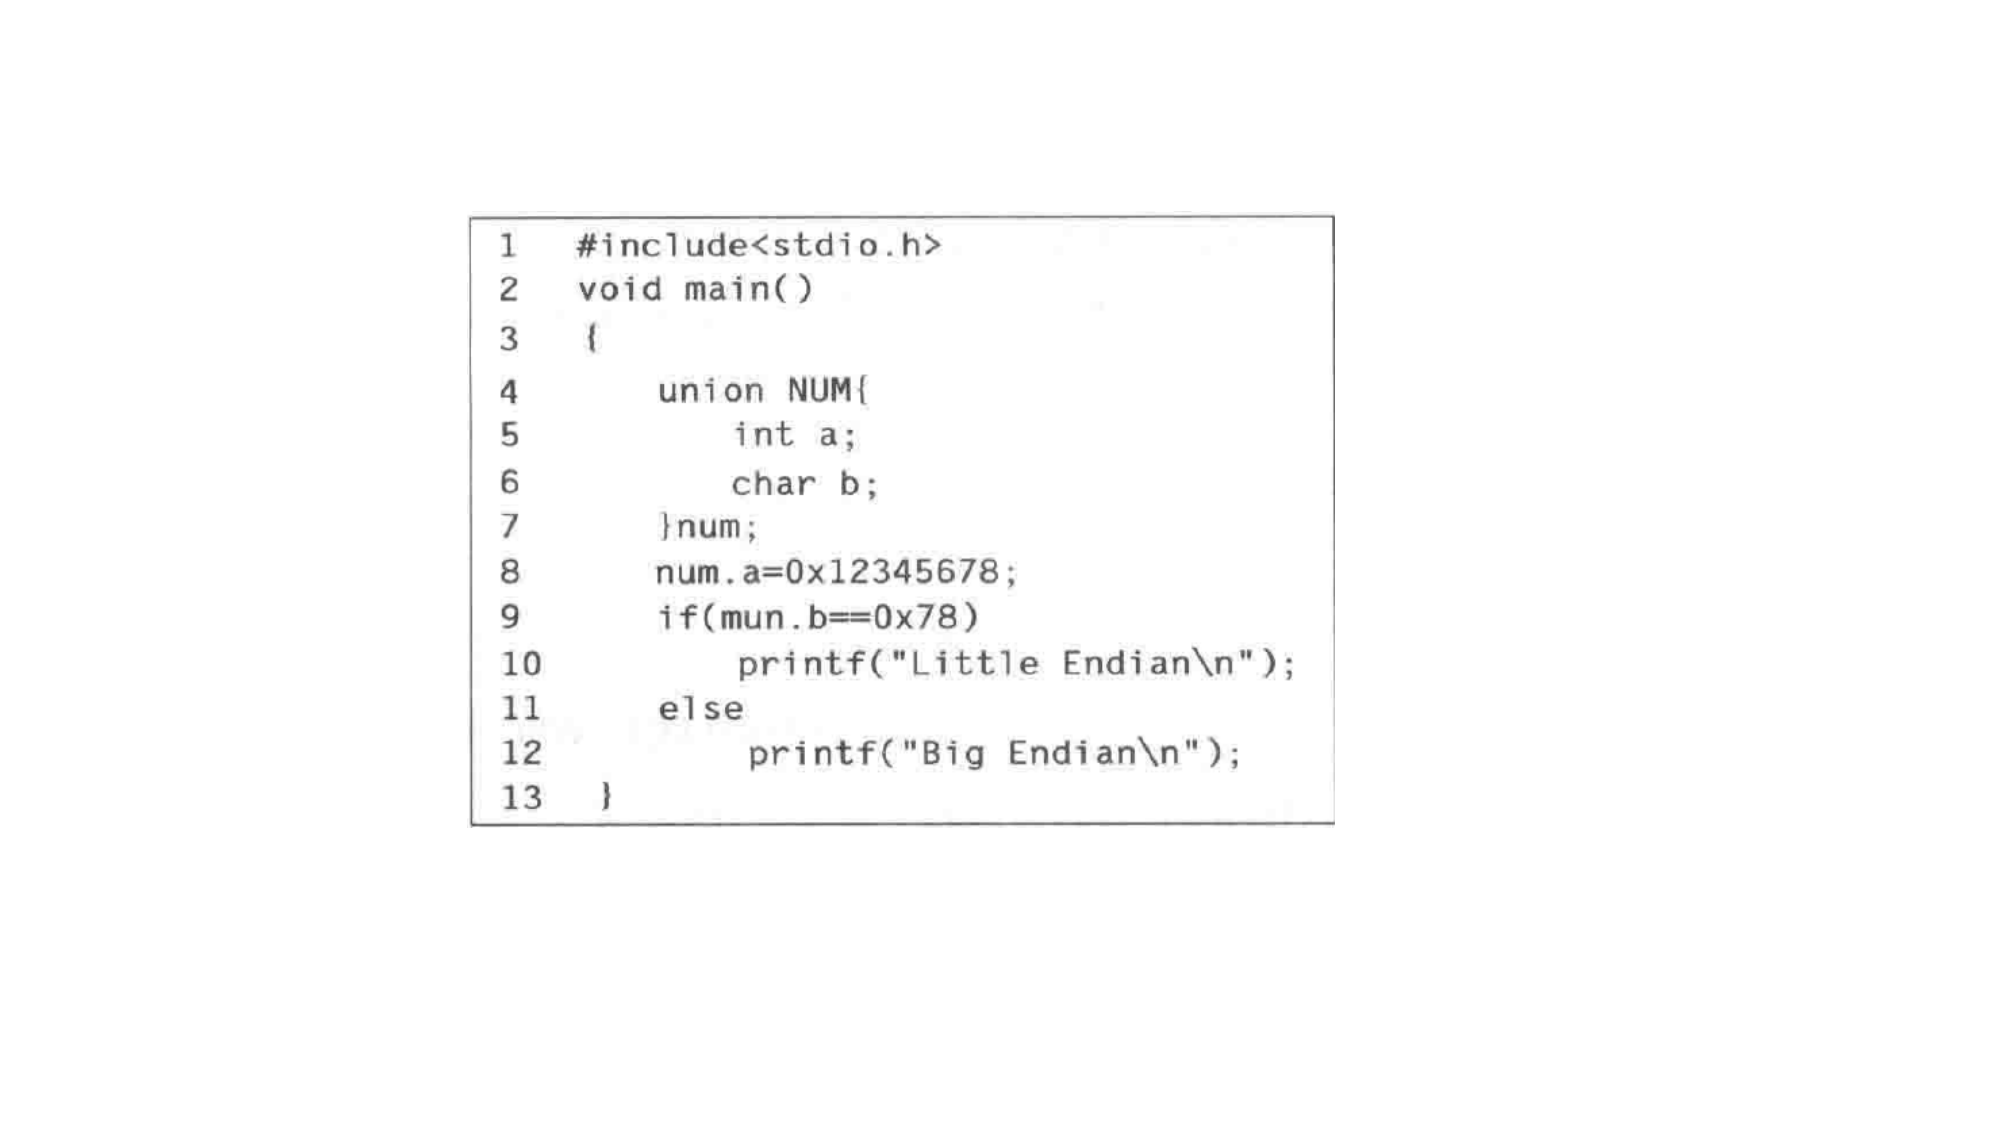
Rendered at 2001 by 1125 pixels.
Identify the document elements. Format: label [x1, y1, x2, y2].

picture [467, 211, 1335, 828]
